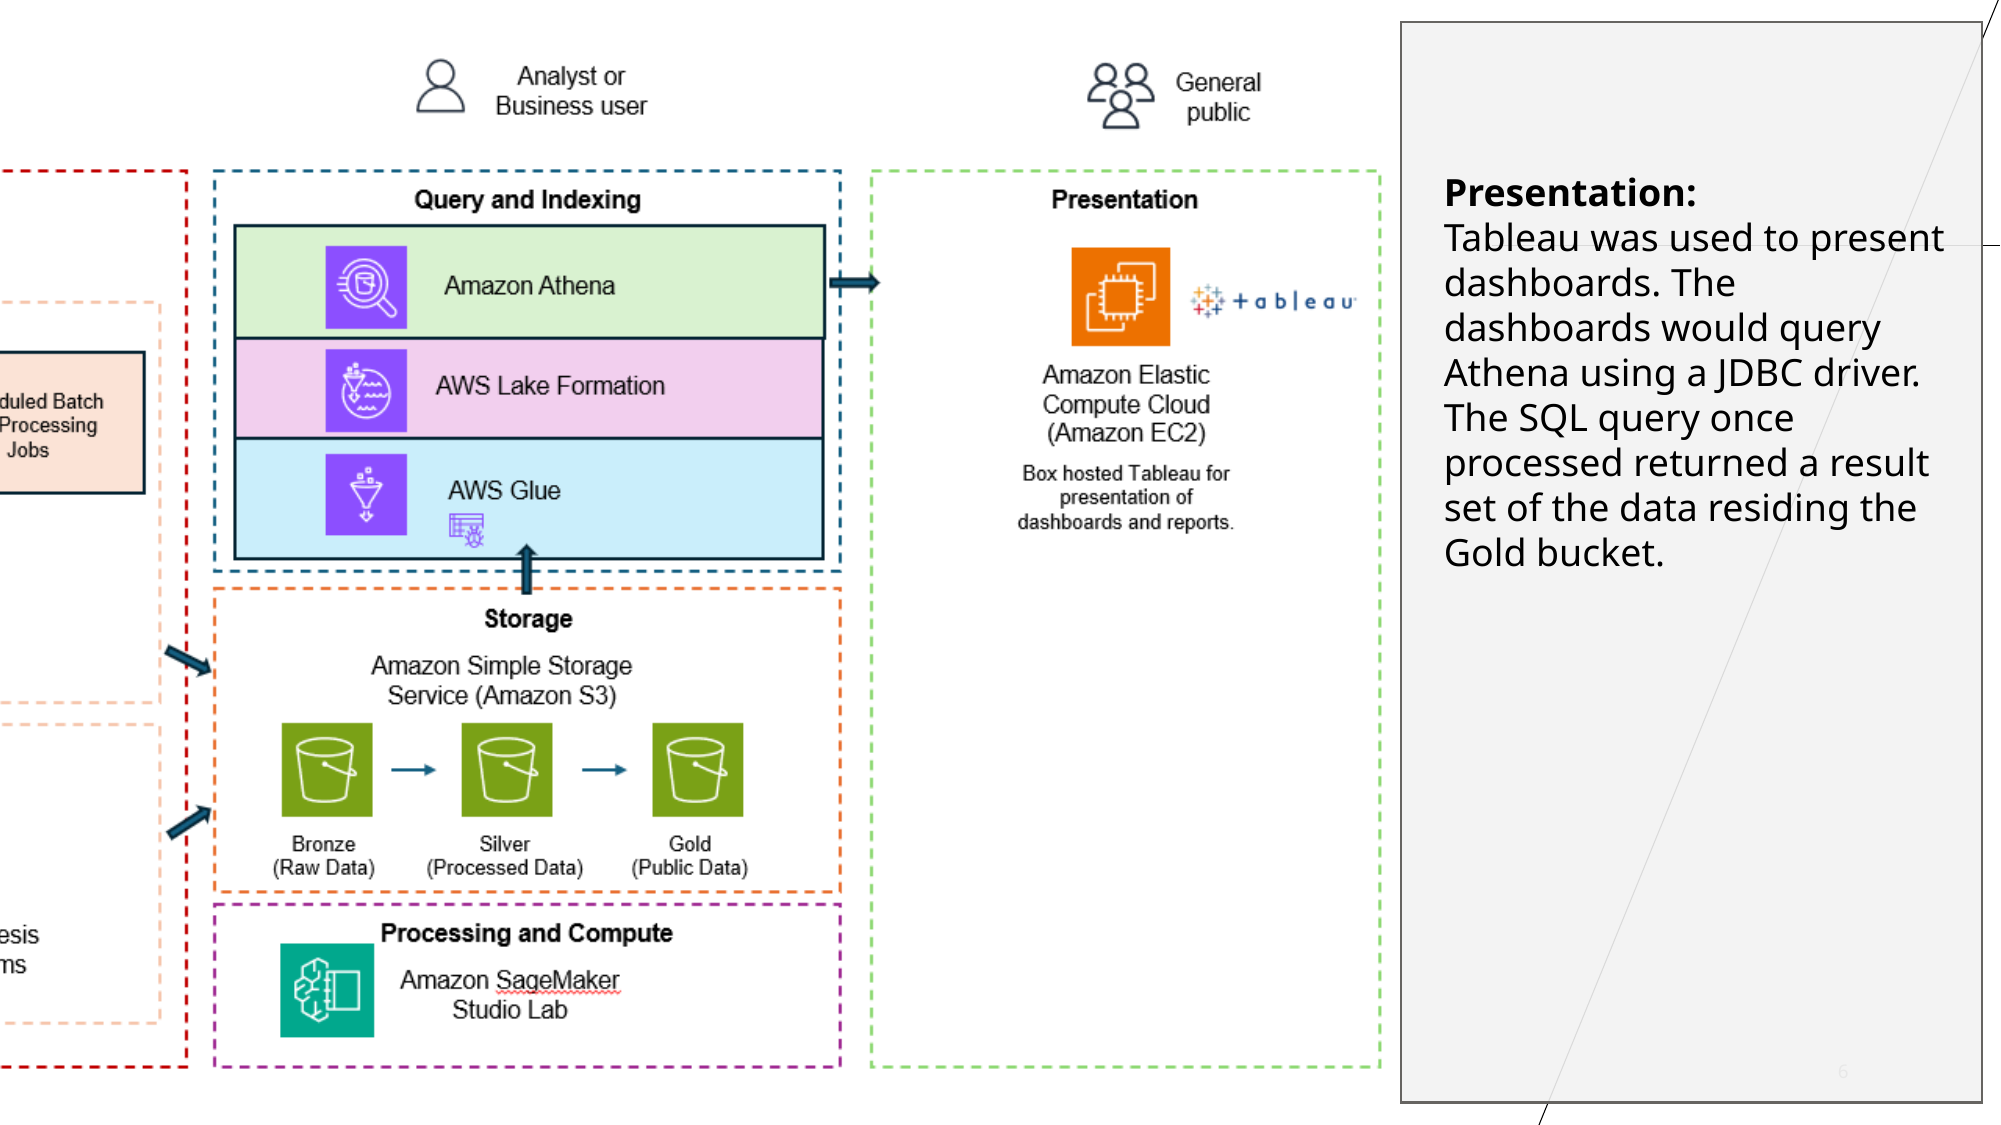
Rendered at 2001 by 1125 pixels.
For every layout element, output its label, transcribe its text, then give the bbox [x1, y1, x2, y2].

picture [0, 354, 142, 491]
text_box Presentation: Tableau was used to present dashboards. The dashboards would query Athena using a JDBC driver. The SQL query once processed returned a result set of the data residing the Gold bucket. [1428, 161, 1962, 582]
text_box [1400, 21, 1983, 1104]
picture [0, 32, 1402, 1108]
